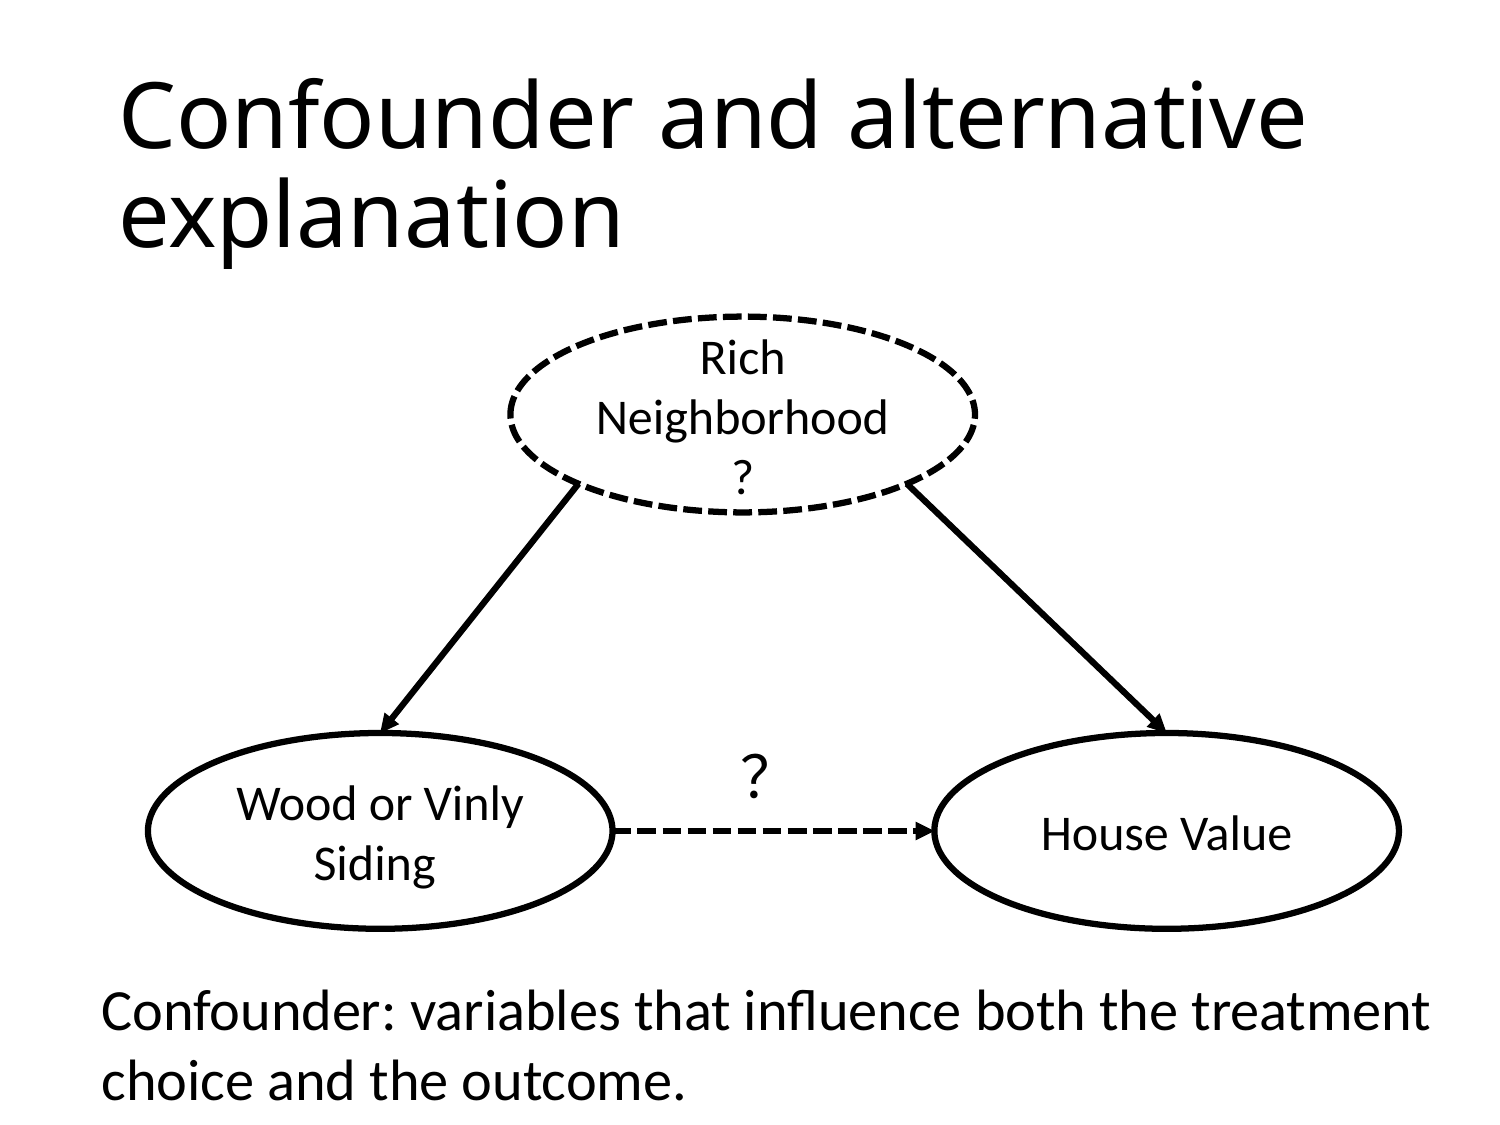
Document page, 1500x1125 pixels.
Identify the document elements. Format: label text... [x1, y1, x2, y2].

text_box Confounder: variables that influence both the treatment choice and the outcome. [86, 965, 1460, 1120]
text_box Wood or Vinly Siding [146, 731, 614, 930]
text_box Rich Neighborhood? [509, 315, 977, 514]
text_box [906, 483, 1167, 734]
text_box ？ [725, 733, 876, 818]
title Confounder and alternative explanation [103, 59, 1397, 278]
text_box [380, 483, 579, 734]
text_box House Value [933, 731, 1400, 930]
